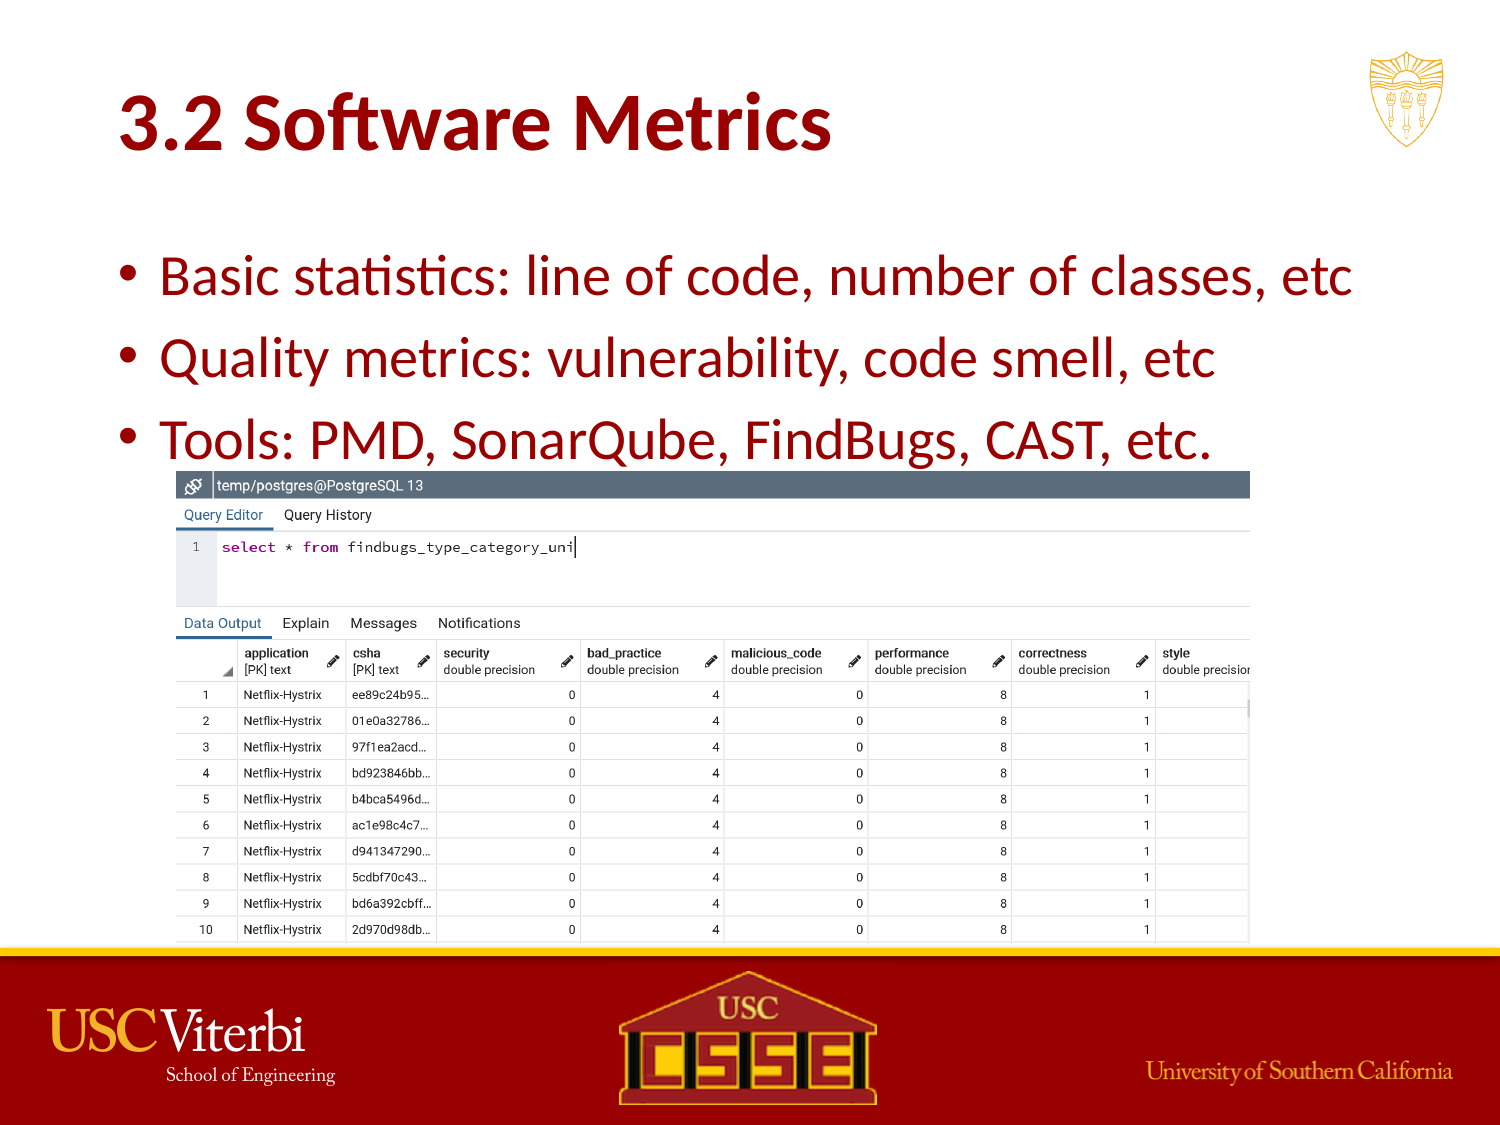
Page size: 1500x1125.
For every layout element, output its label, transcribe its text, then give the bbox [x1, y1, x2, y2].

picture [605, 963, 894, 1118]
list Basic statistics: line of code, number of classes, etc Quality metrics: vulnerability, code smell, etc Tools: PMD, SonarQube, FindBugs, CAST, etc. [103, 230, 1397, 929]
picture [1345, 37, 1468, 161]
picture [1146, 1060, 1453, 1086]
title 3.2 Software Metrics [103, 59, 1397, 181]
picture [47, 1008, 336, 1086]
picture [176, 471, 1250, 944]
